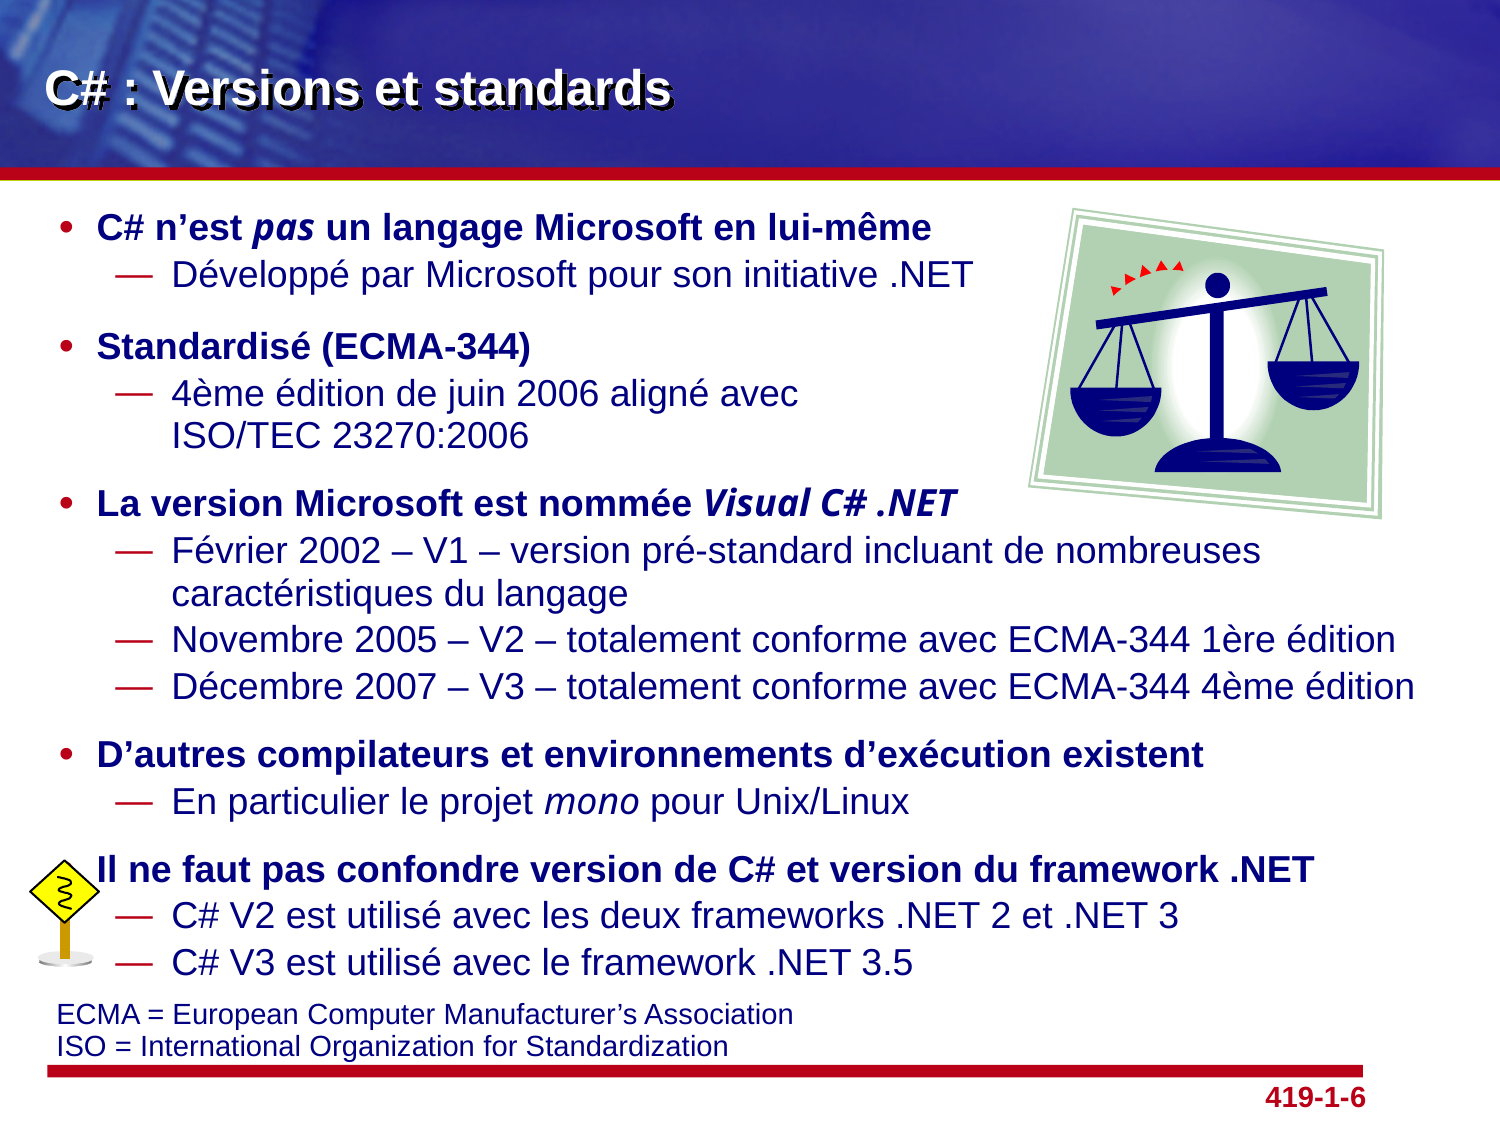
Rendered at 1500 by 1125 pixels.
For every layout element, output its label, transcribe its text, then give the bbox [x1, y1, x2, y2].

picture [0, 0, 1500, 167]
list C# n’est pas un langage Microsoft en lui-même Développé par Microsoft pour son initiative .NET Standardisé (ECMA-344) 4ème édition de juin 2006 aligné avec ISO/TEC 23270:2006 La version Microsoft est nommée Visual C# .NET Février 2002 – V1 – version pré-standard incluant de nombreuses caractéristiques du langage Novembre 2005 – V2 – totalement conforme avec ECMA-344 1ère édition Décembre 2007 – V3 – totalement conforme avec ECMA-344 4ème édition D’autres compilateurs et environnements d’exécution existent En particulier le projet mono pour Unix/Linux Il ne faut pas confondre version de C# et version du framework .NET C# V2 est utilisé avec les deux frameworks .NET 2 et .NET 3 C# V3 est utilisé avec le framework .NET 3.5 [43, 198, 1455, 1001]
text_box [29, 860, 100, 969]
text_box ECMA = European Computer Manufacturer’s Association ISO = International Organization for Standardization [41, 992, 862, 1070]
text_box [1027, 207, 1385, 520]
title C# : Versions et standards [29, 26, 1308, 146]
